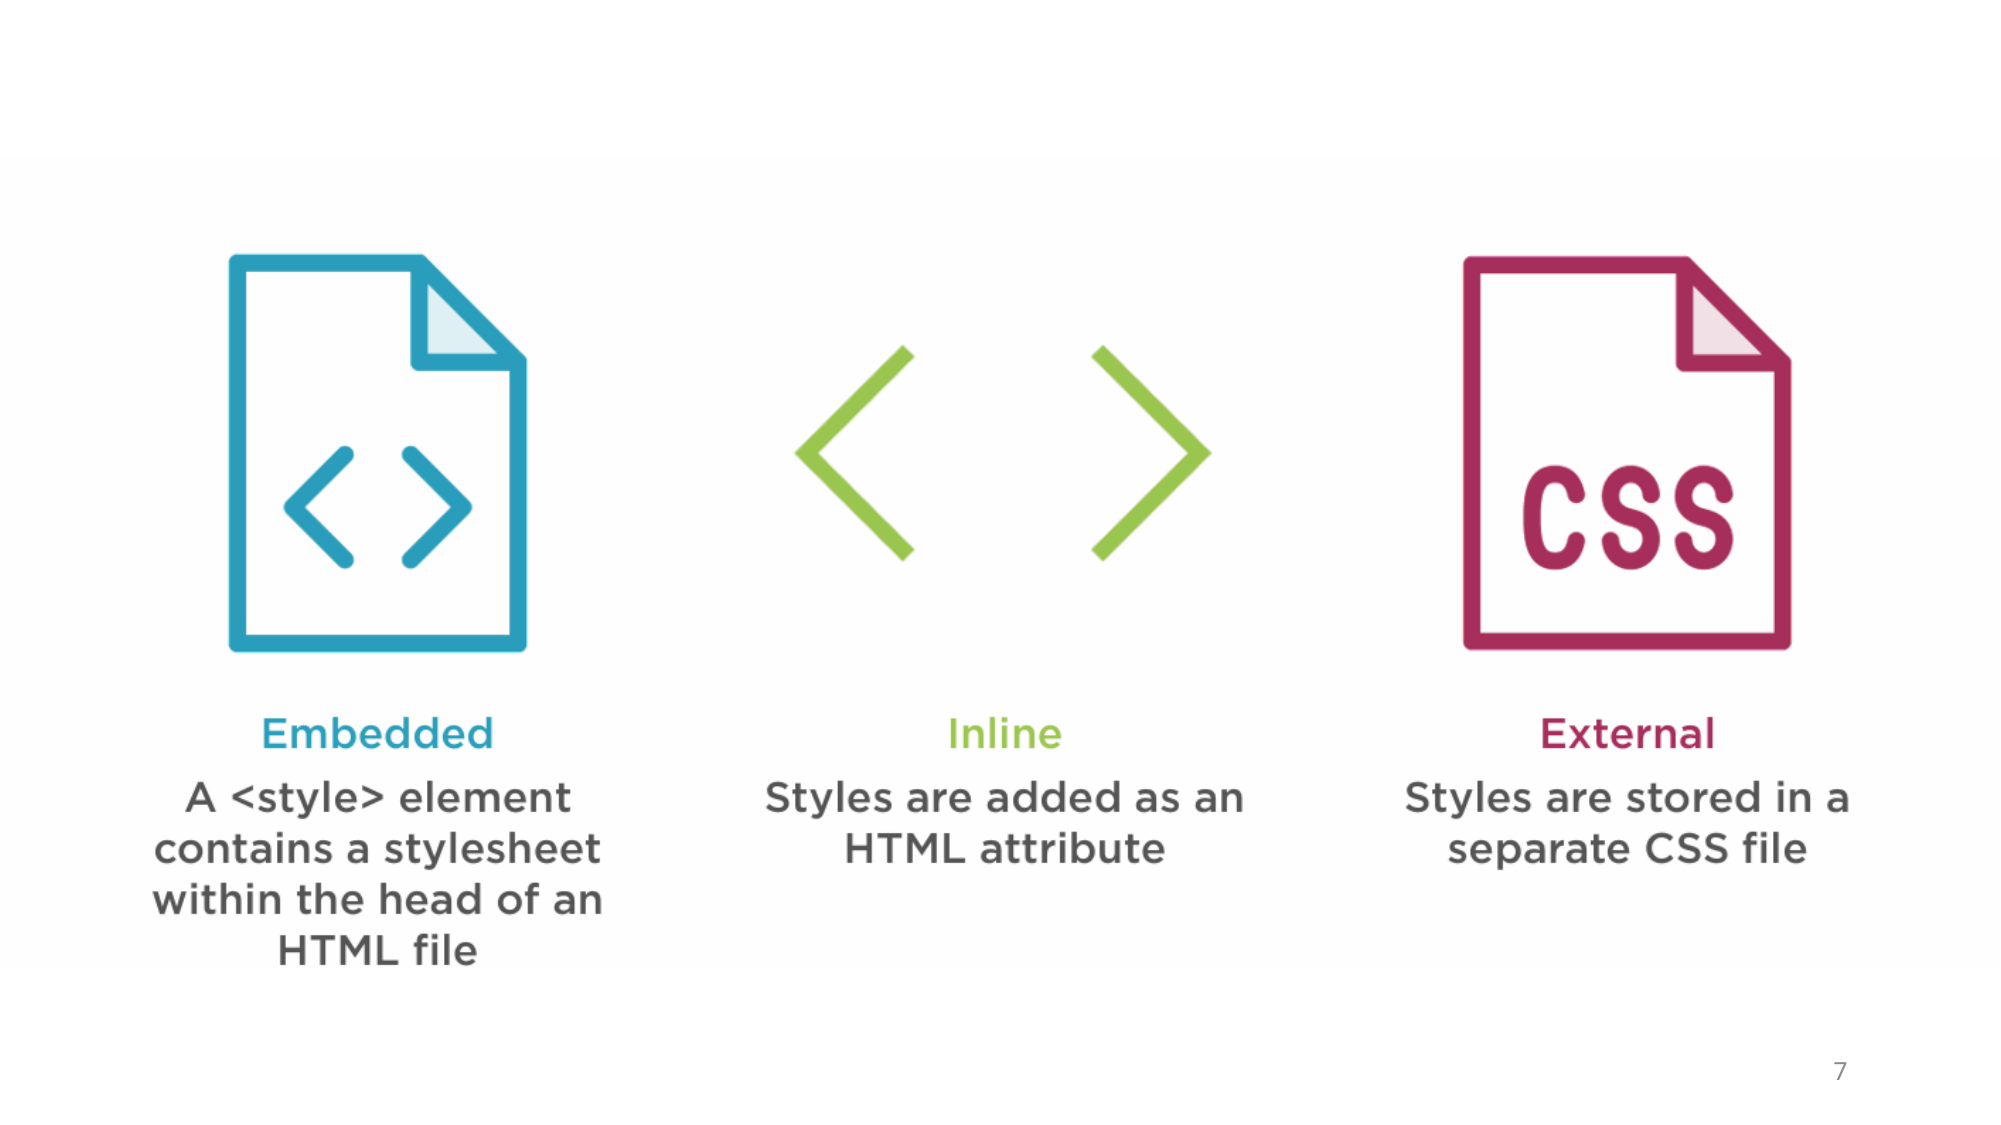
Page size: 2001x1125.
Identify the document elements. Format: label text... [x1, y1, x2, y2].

slide_number 7 [1412, 1042, 1863, 1103]
picture [0, 156, 2000, 968]
